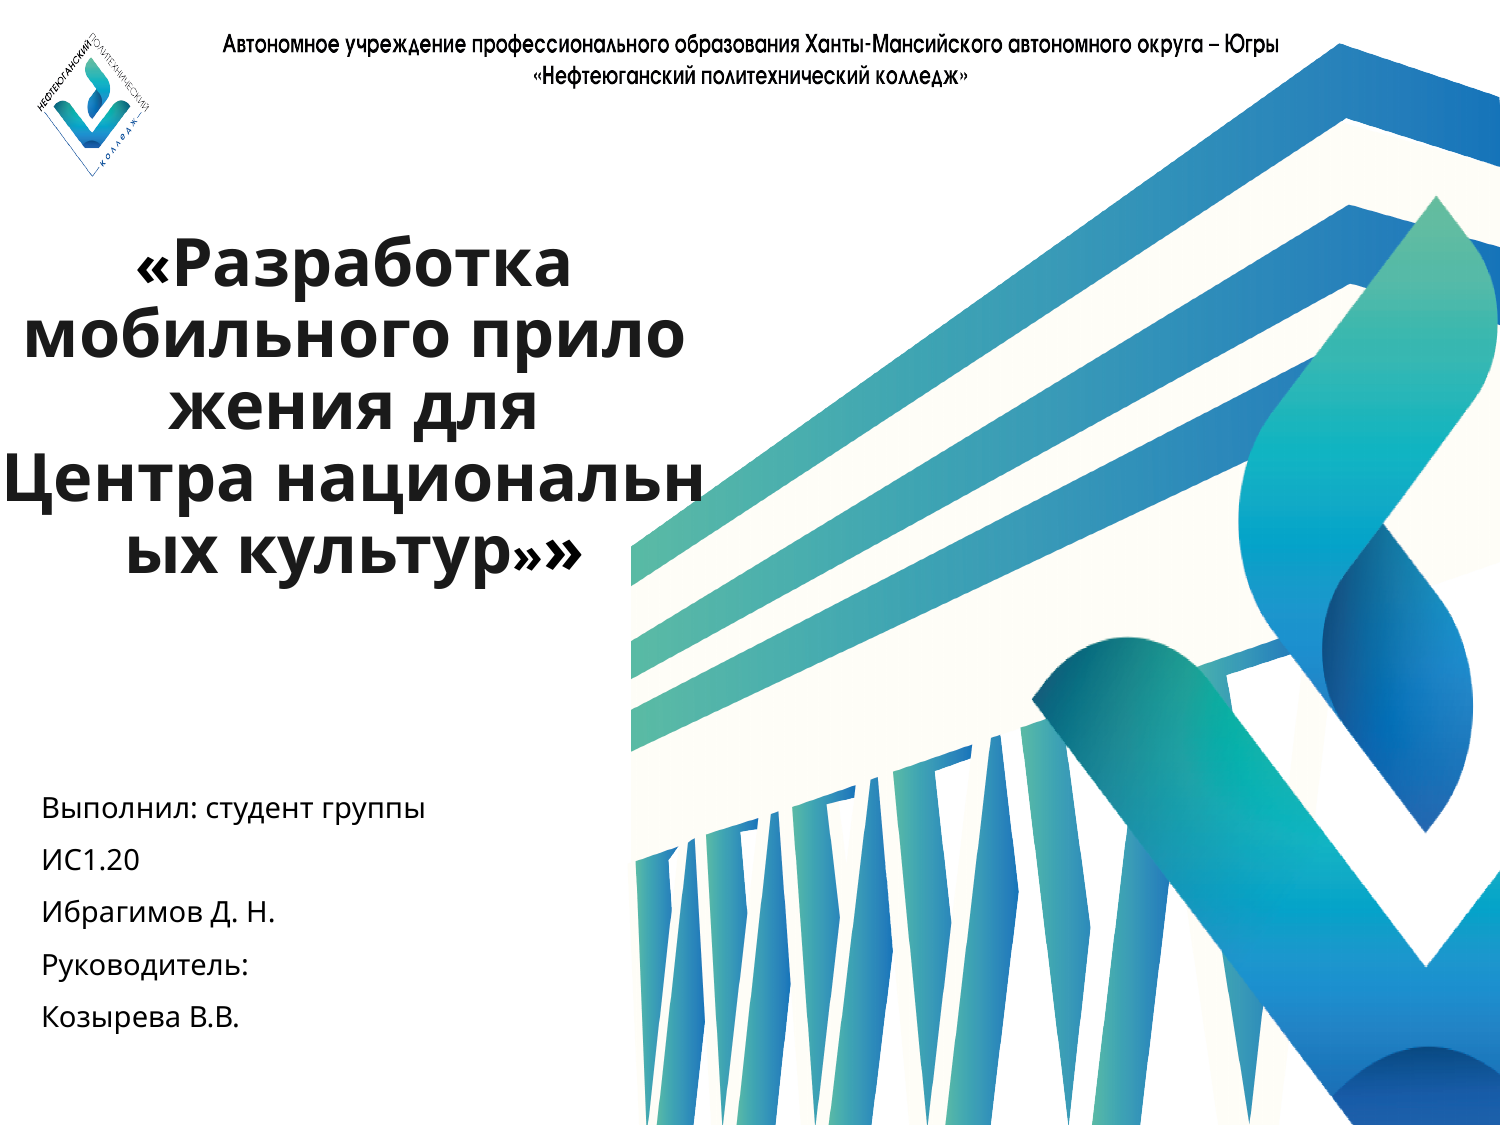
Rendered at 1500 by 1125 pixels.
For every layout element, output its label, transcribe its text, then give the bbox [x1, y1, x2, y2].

text_box «Разработка мобильного приложения для Центра национальных культур»» [0, 325, 723, 708]
subtitle Выполнил: студент группы ИС1.20 Ибрагимов Д. Н. Руководитель: Козырева В.В. [25, 785, 586, 937]
picture [0, 0, 1500, 1125]
